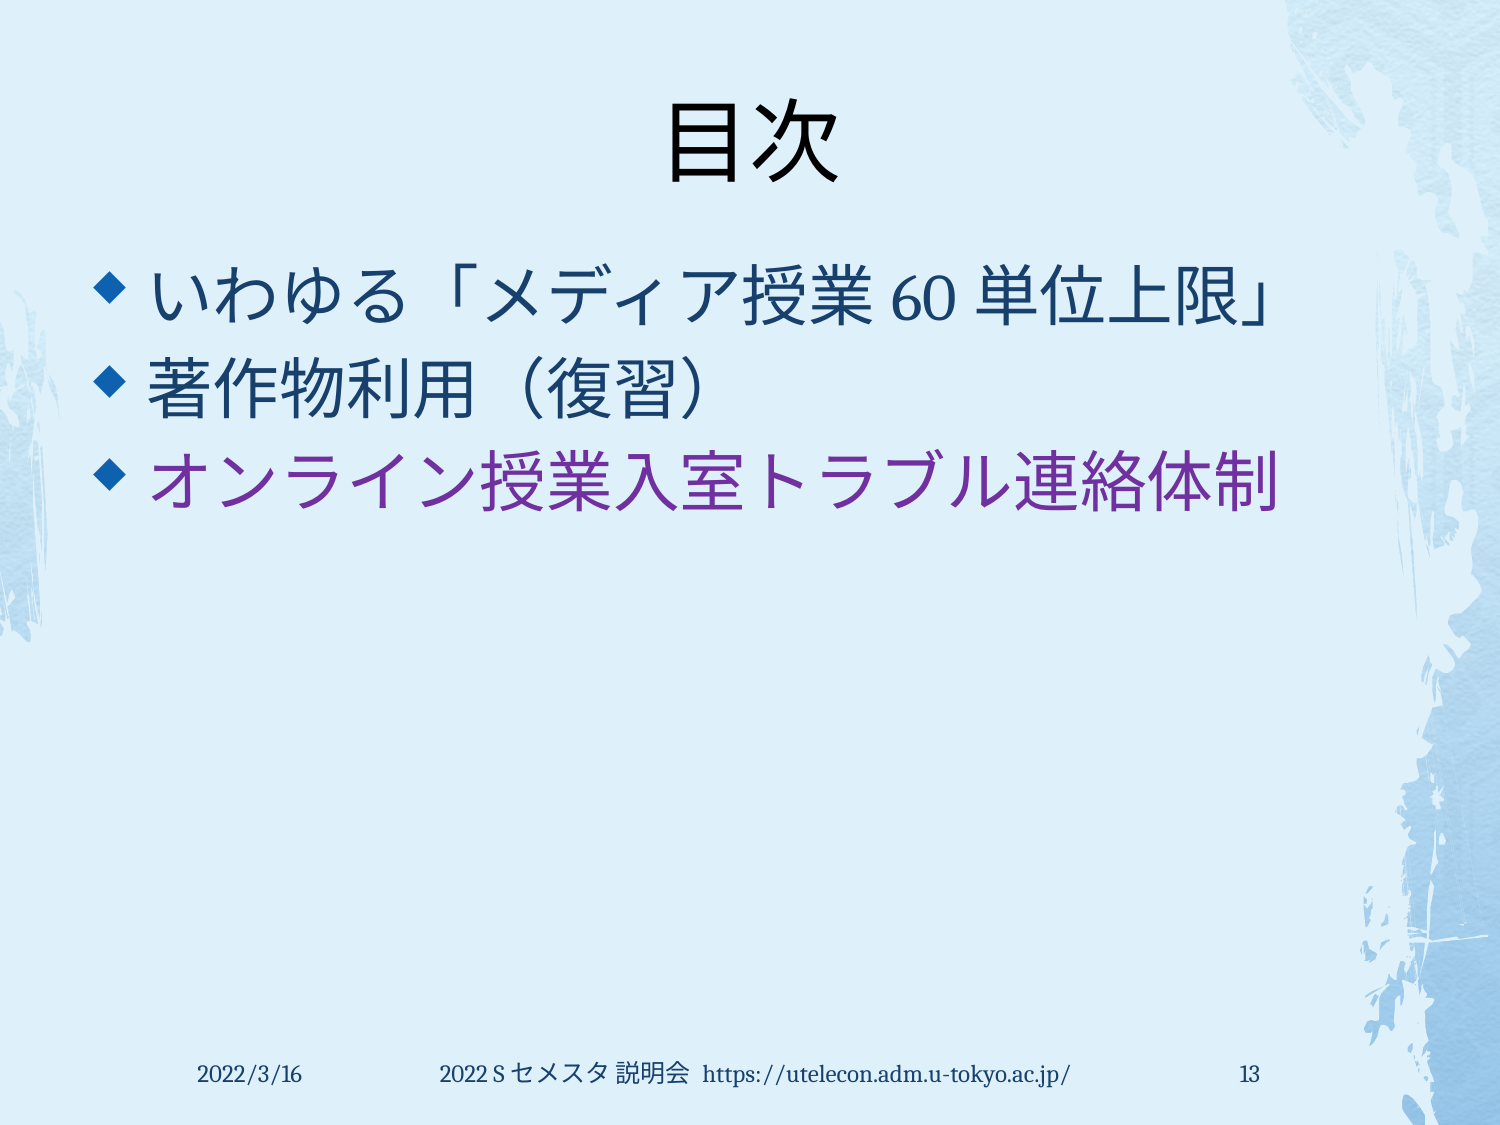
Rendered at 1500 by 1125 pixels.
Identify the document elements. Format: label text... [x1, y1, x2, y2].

title 目次 [75, 45, 1425, 233]
list いわゆる「メディア授業60単位上限」 著作物利用（復習） オンライン授業入室トラブル連絡体制 [75, 246, 1425, 989]
footer 2022 Sセメスタ 説明会 https://utelecon.adm.u-tokyo.ac.jp/ [371, 1042, 1074, 1103]
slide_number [75, 1042, 371, 1103]
slide_number 13 [1074, 1042, 1425, 1103]
